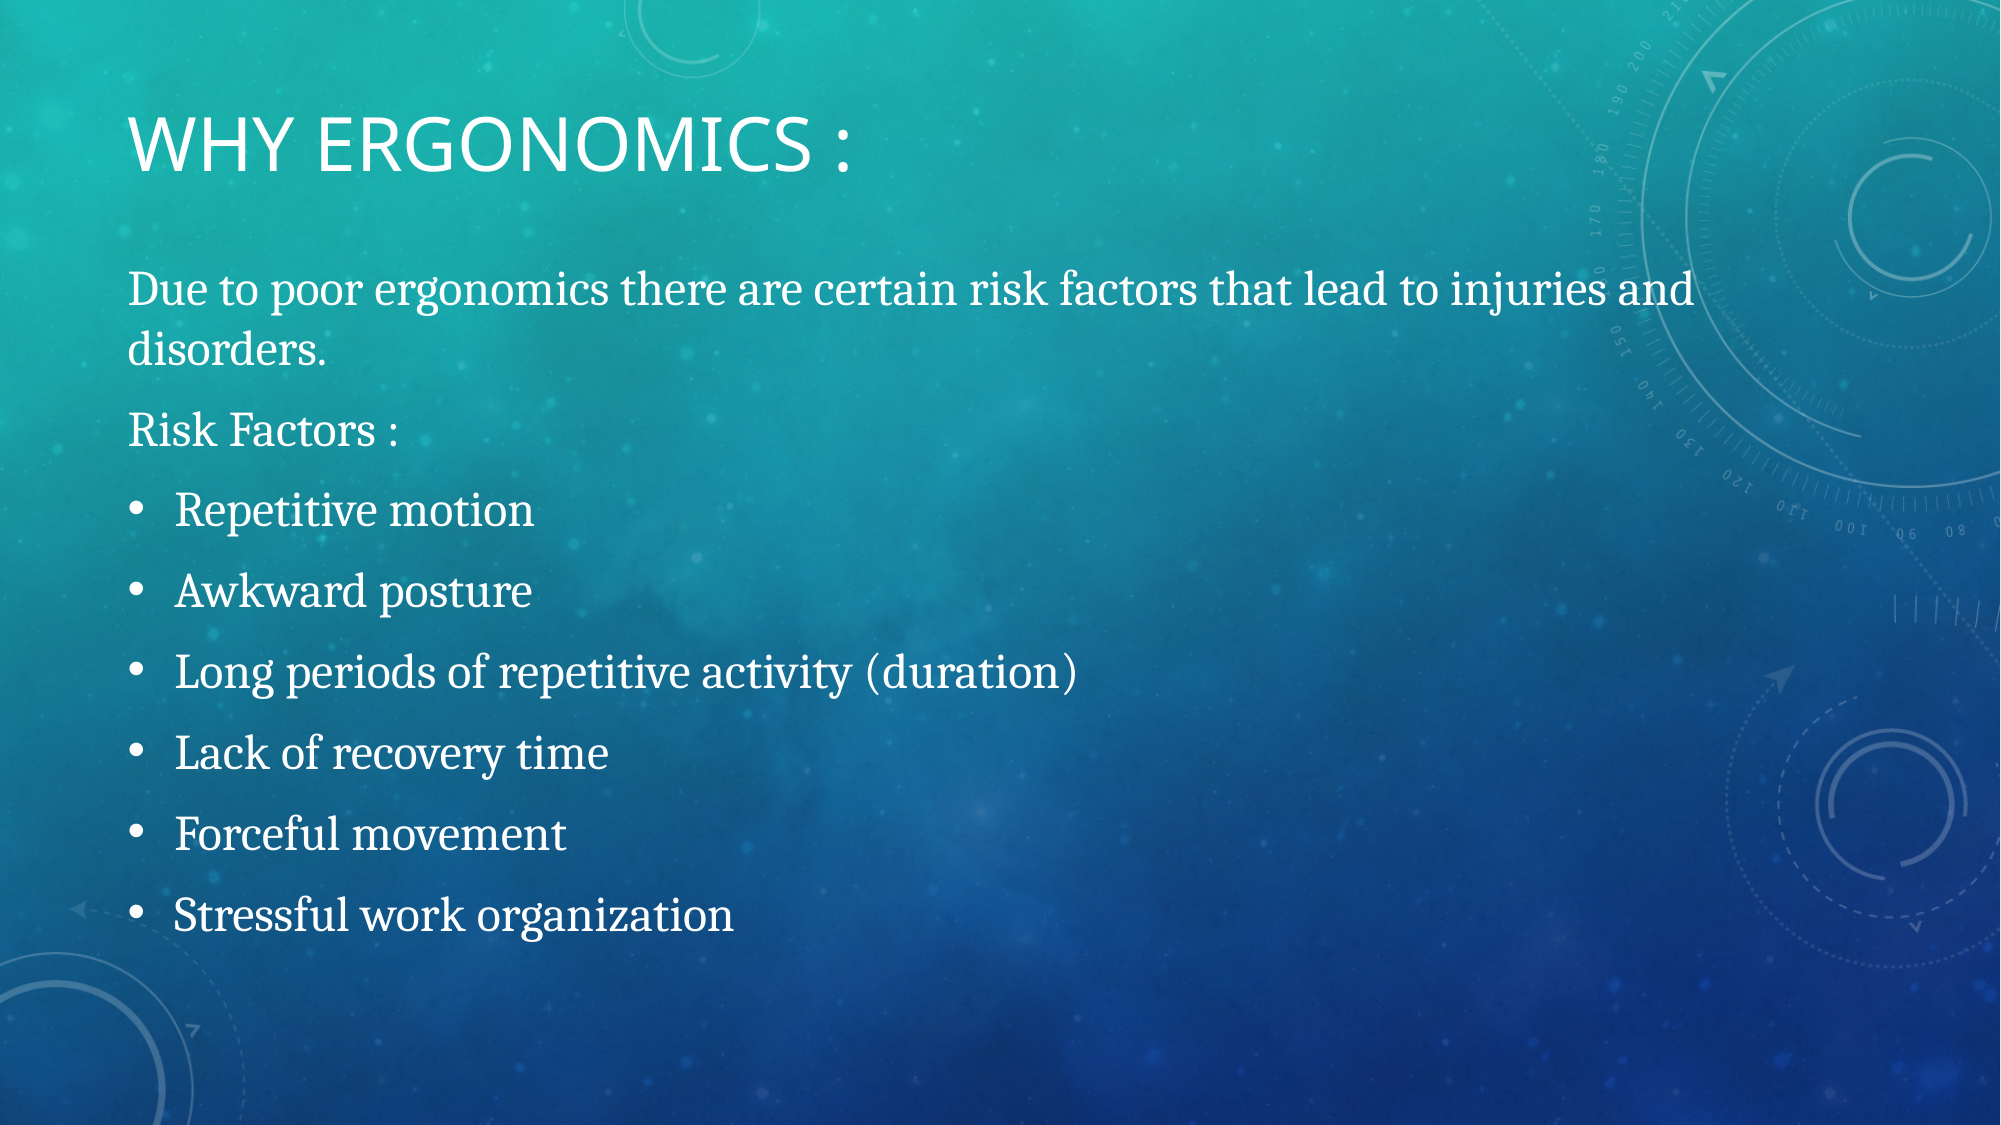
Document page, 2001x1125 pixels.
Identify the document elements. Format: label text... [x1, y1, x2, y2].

list Due to poor ergonomics there are certain risk factors that lead to injuries and disorders. Risk Factors : Repetitive motion Awkward posture Long periods of repetitive activity (duration) Lack of recovery time Forceful movement Stressful work organization [112, 260, 1775, 1017]
picture [0, 0, 2001, 1125]
title WHY Ergonomics : [112, 21, 1775, 260]
